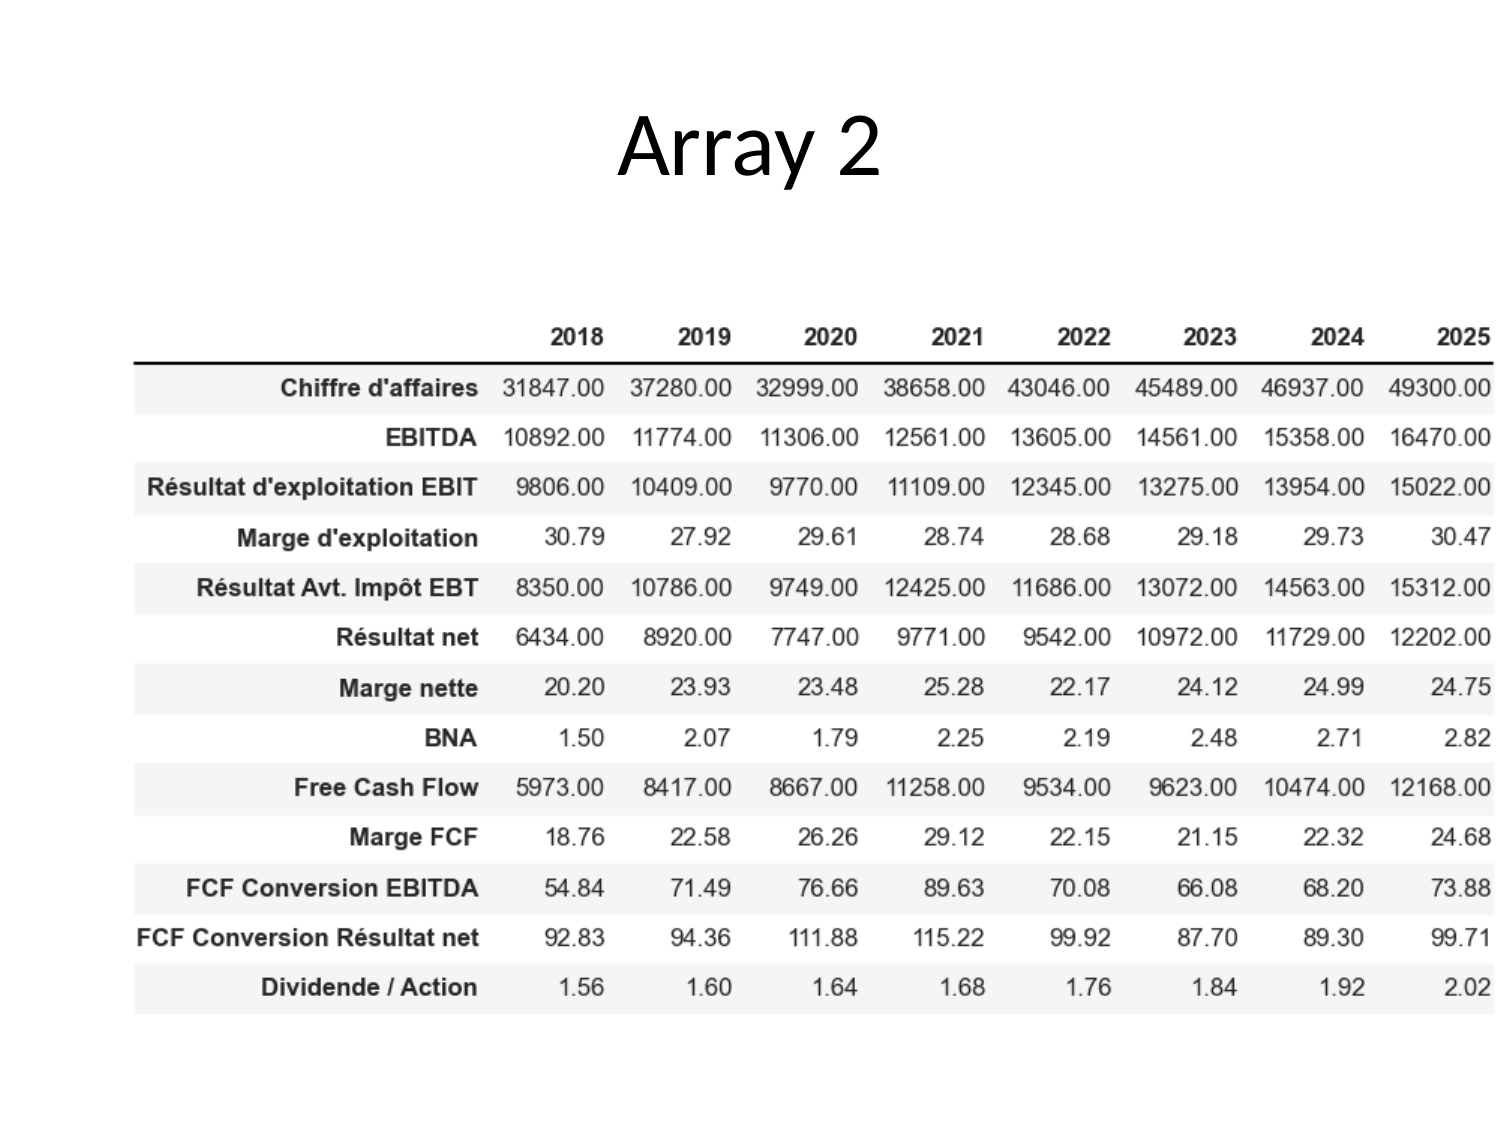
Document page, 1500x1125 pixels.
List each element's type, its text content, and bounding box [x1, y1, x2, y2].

title Array 2 [75, 45, 1425, 233]
picture [119, 314, 1500, 1015]
